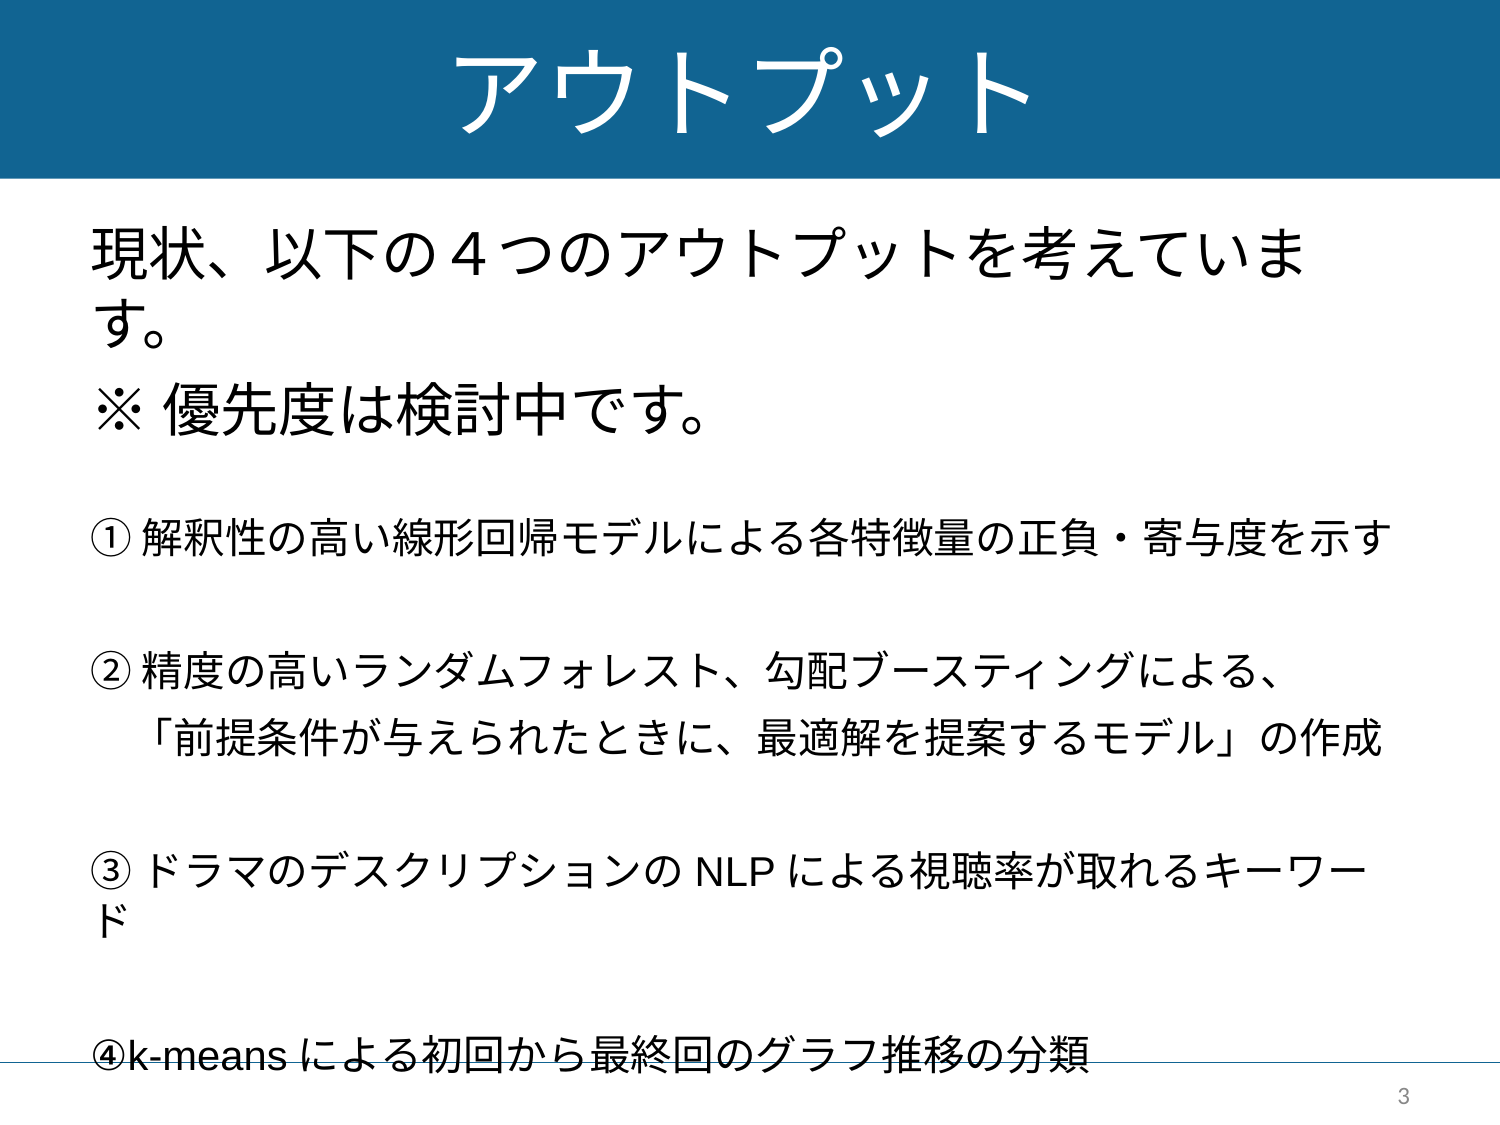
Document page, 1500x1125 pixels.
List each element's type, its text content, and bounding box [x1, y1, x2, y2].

list 現状、以下の４つのアウトプットを考えています。 ※優先度は検討中です。 ①解釈性の高い線形回帰モデルによる各特徴量の正負・寄与度を示す ②精度の高いランダムフォレスト、勾配ブースティングによる、 「前提条件が与えられたときに、最適解を提案するモデル」の作成 ③ドラマのデスクリプションのNLPによる視聴率が取れるキーワード ④k-meansによる初回から最終回のグラフ推移の分類 [75, 201, 1425, 1014]
slide_number 3 [1074, 1064, 1425, 1125]
title アウトプット [23, 17, 1467, 164]
